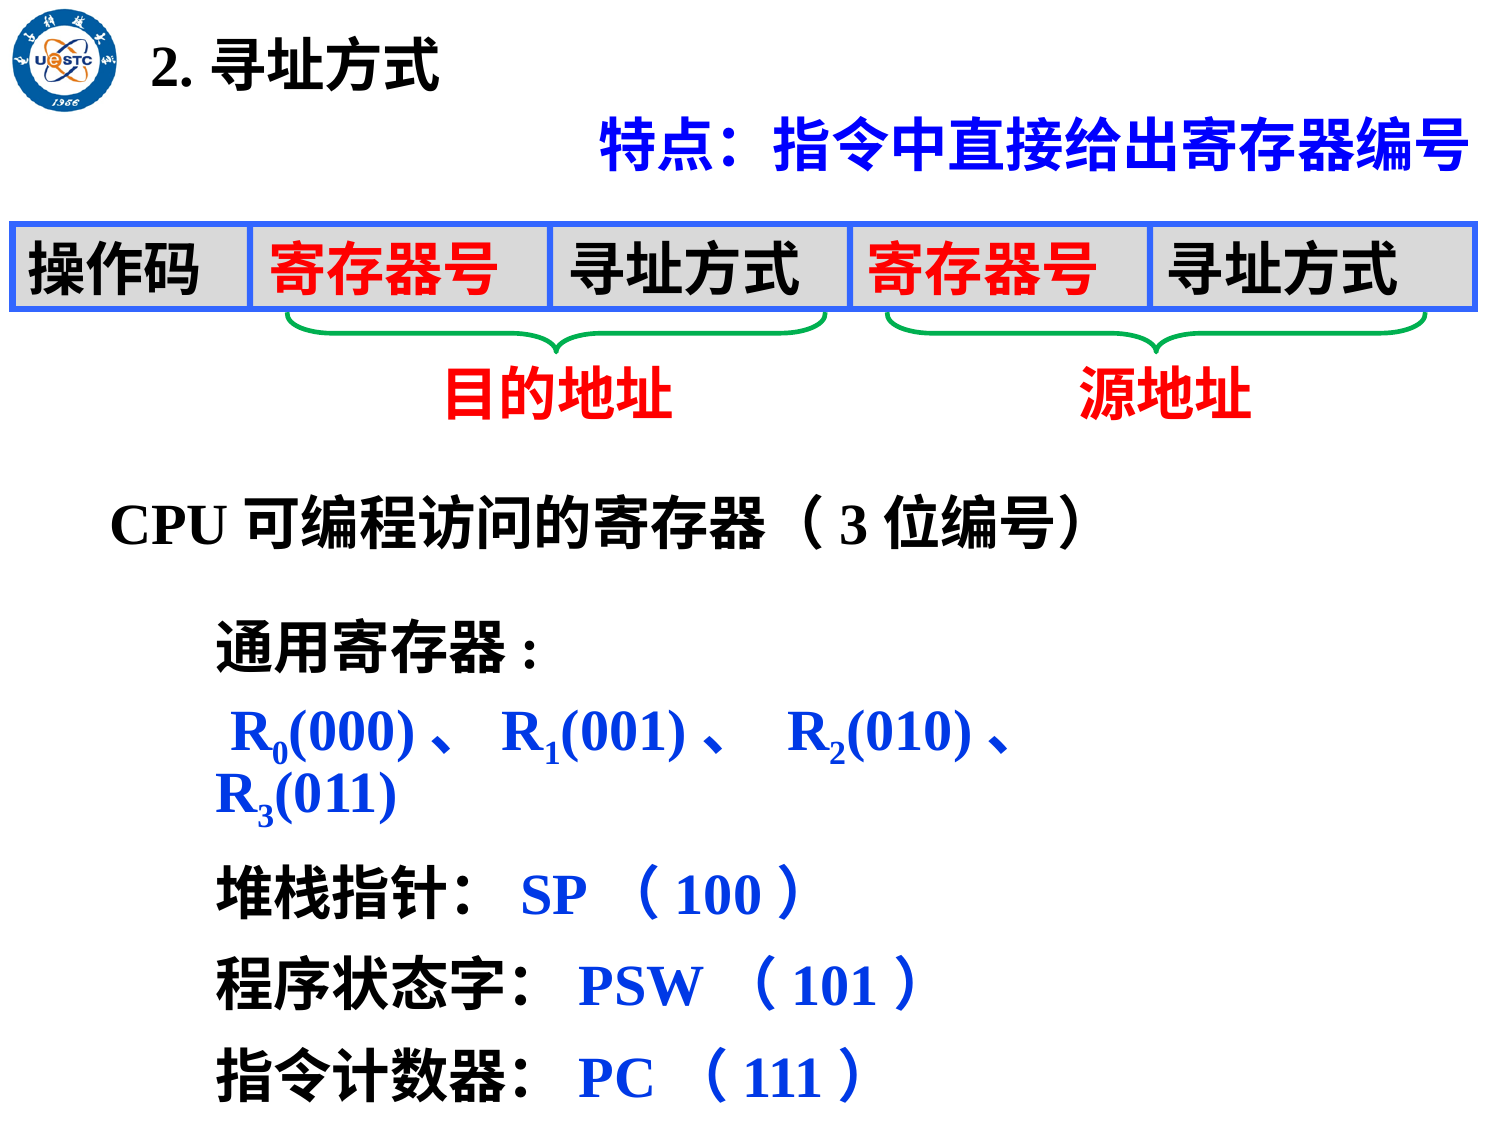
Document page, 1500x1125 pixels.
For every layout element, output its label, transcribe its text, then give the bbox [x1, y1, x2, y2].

text_box CPU可编程访问的寄存器（3位编号） [94, 478, 1140, 564]
text_box 通用寄存器: R0(000)、R1(001)、 R2(010)、 R3(011) 堆栈指针：SP（100） 程序状态字：PSW（101） 指令计数器：PC（111） [200, 610, 1258, 1117]
picture [5, 7, 124, 114]
text_box 源地址 [1063, 349, 1269, 435]
text_box [888, 318, 1425, 349]
text_box 2.寻址方式 [135, 20, 502, 106]
text_box 目的地址 [426, 349, 689, 435]
text_box [288, 318, 825, 349]
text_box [12, 223, 1476, 311]
text_box 特点：指令中直接给出寄存器编号 [583, 100, 1487, 186]
